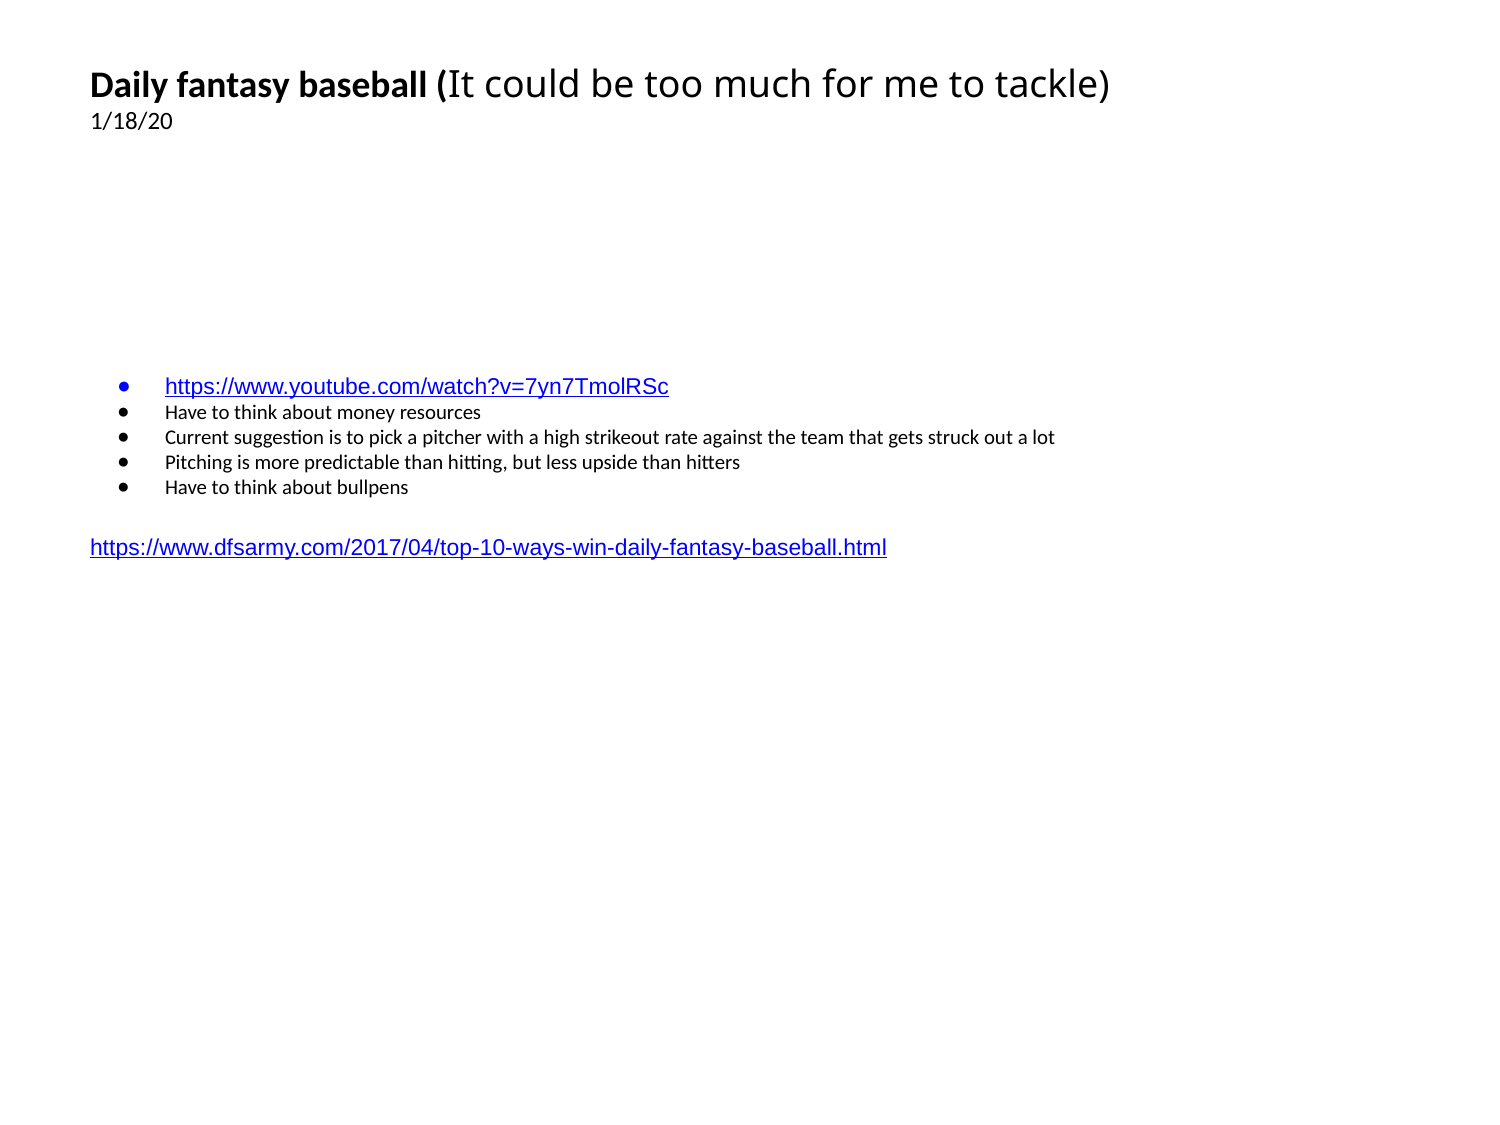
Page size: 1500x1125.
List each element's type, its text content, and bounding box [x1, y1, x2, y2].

title Daily fantasy baseball (It could be too much for me to tackle) 1/18/20 [75, 45, 1425, 233]
list https://www.youtube.com/watch?v=7yn7TmolRSc Have to think about money resources Current suggestion is to pick a pitcher with a high strikeout rate against the team that gets struck out a lot Pitching is more predictable than hitting, but less upside than hitters Have to think about bullpens https://www.dfsarmy.com/2017/04/top-10-ways-win-daily-fantasy-baseball.html [75, 356, 1425, 1005]
